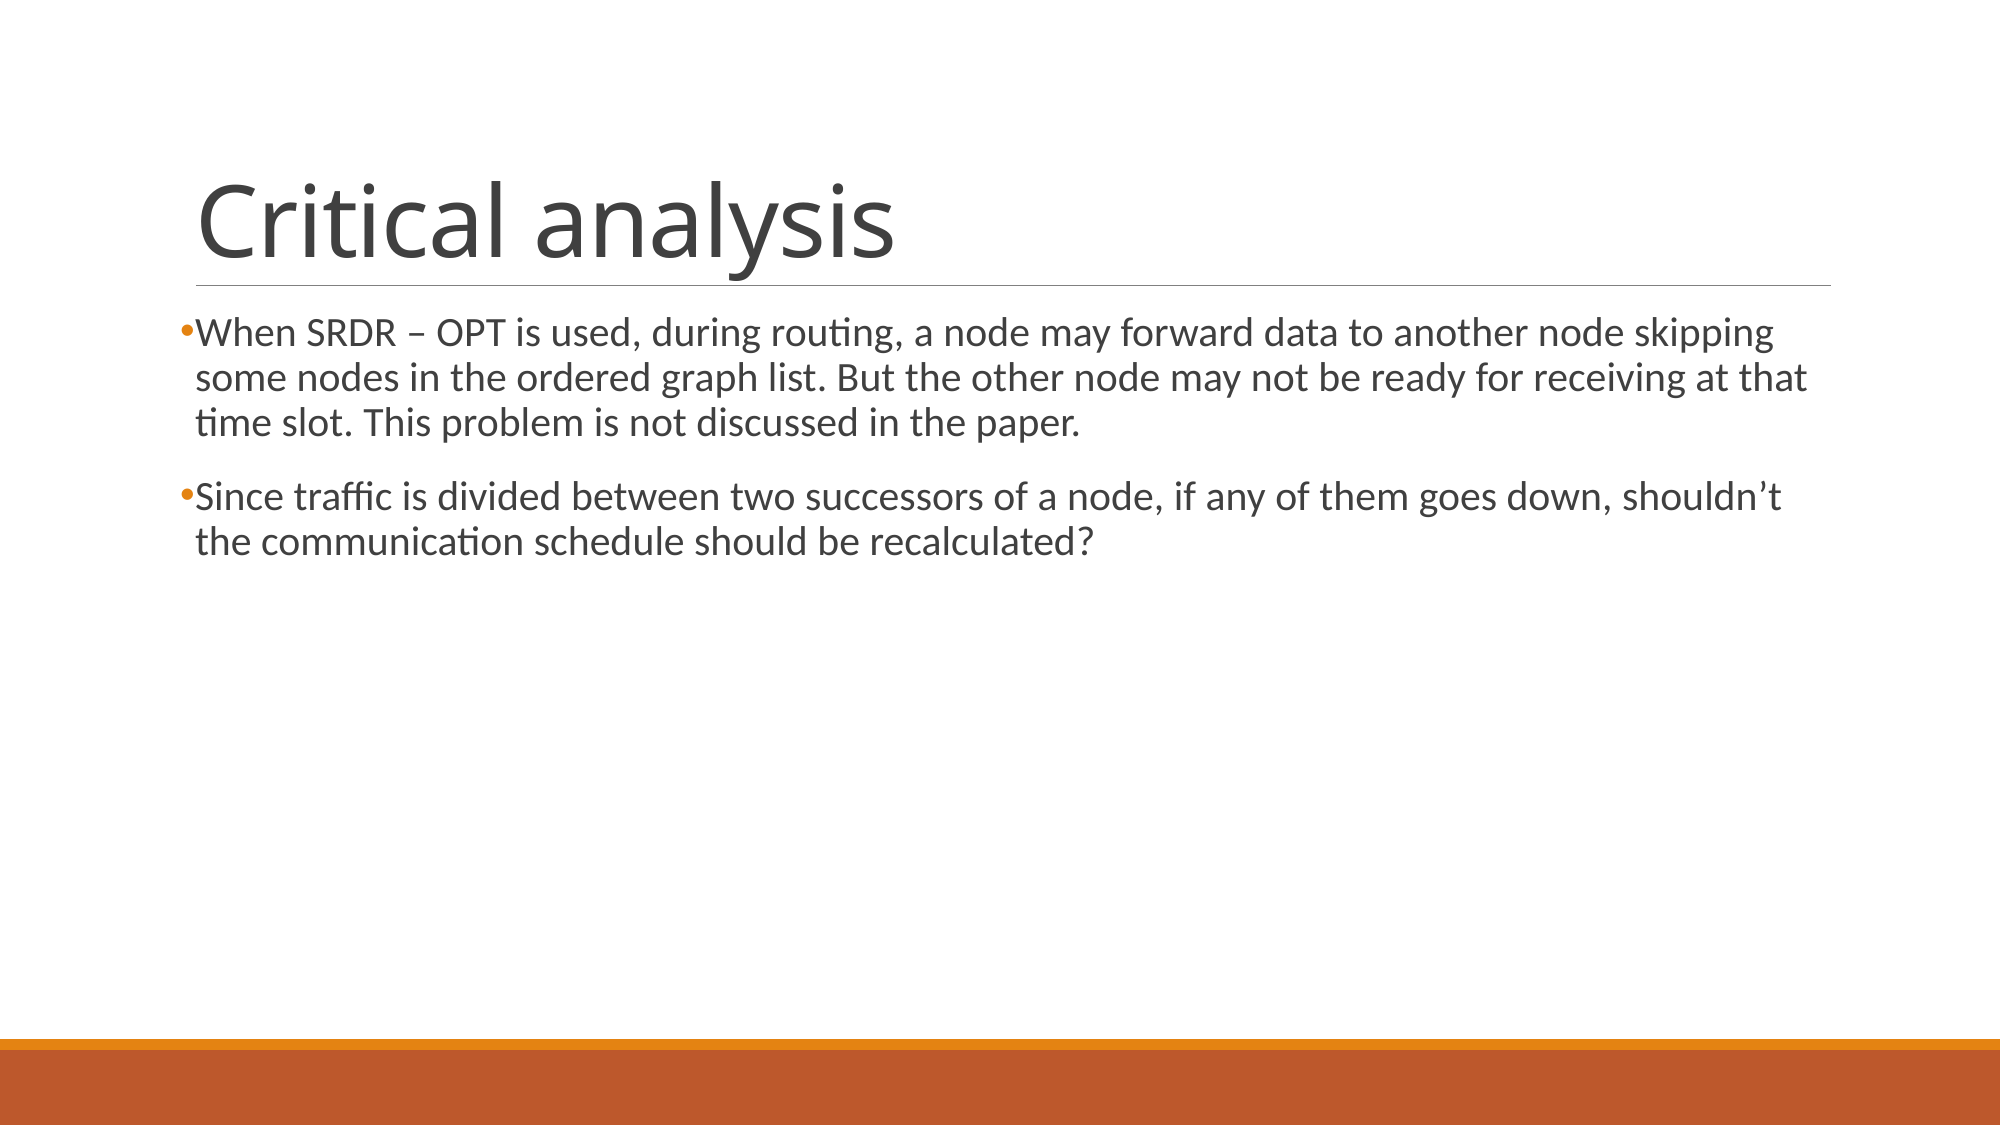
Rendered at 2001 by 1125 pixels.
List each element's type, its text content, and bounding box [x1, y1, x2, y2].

list When SRDR – OPT is used, during routing, a node may forward data to another node skipping some nodes in the ordered graph list. But the other node may not be ready for receiving at that time slot. This problem is not discussed in the paper. Since traffic is divided between two successors of a node, if any of them goes down, shouldn’t the communication schedule should be recalculated? [180, 302, 1830, 963]
title Critical analysis [180, 47, 1830, 285]
